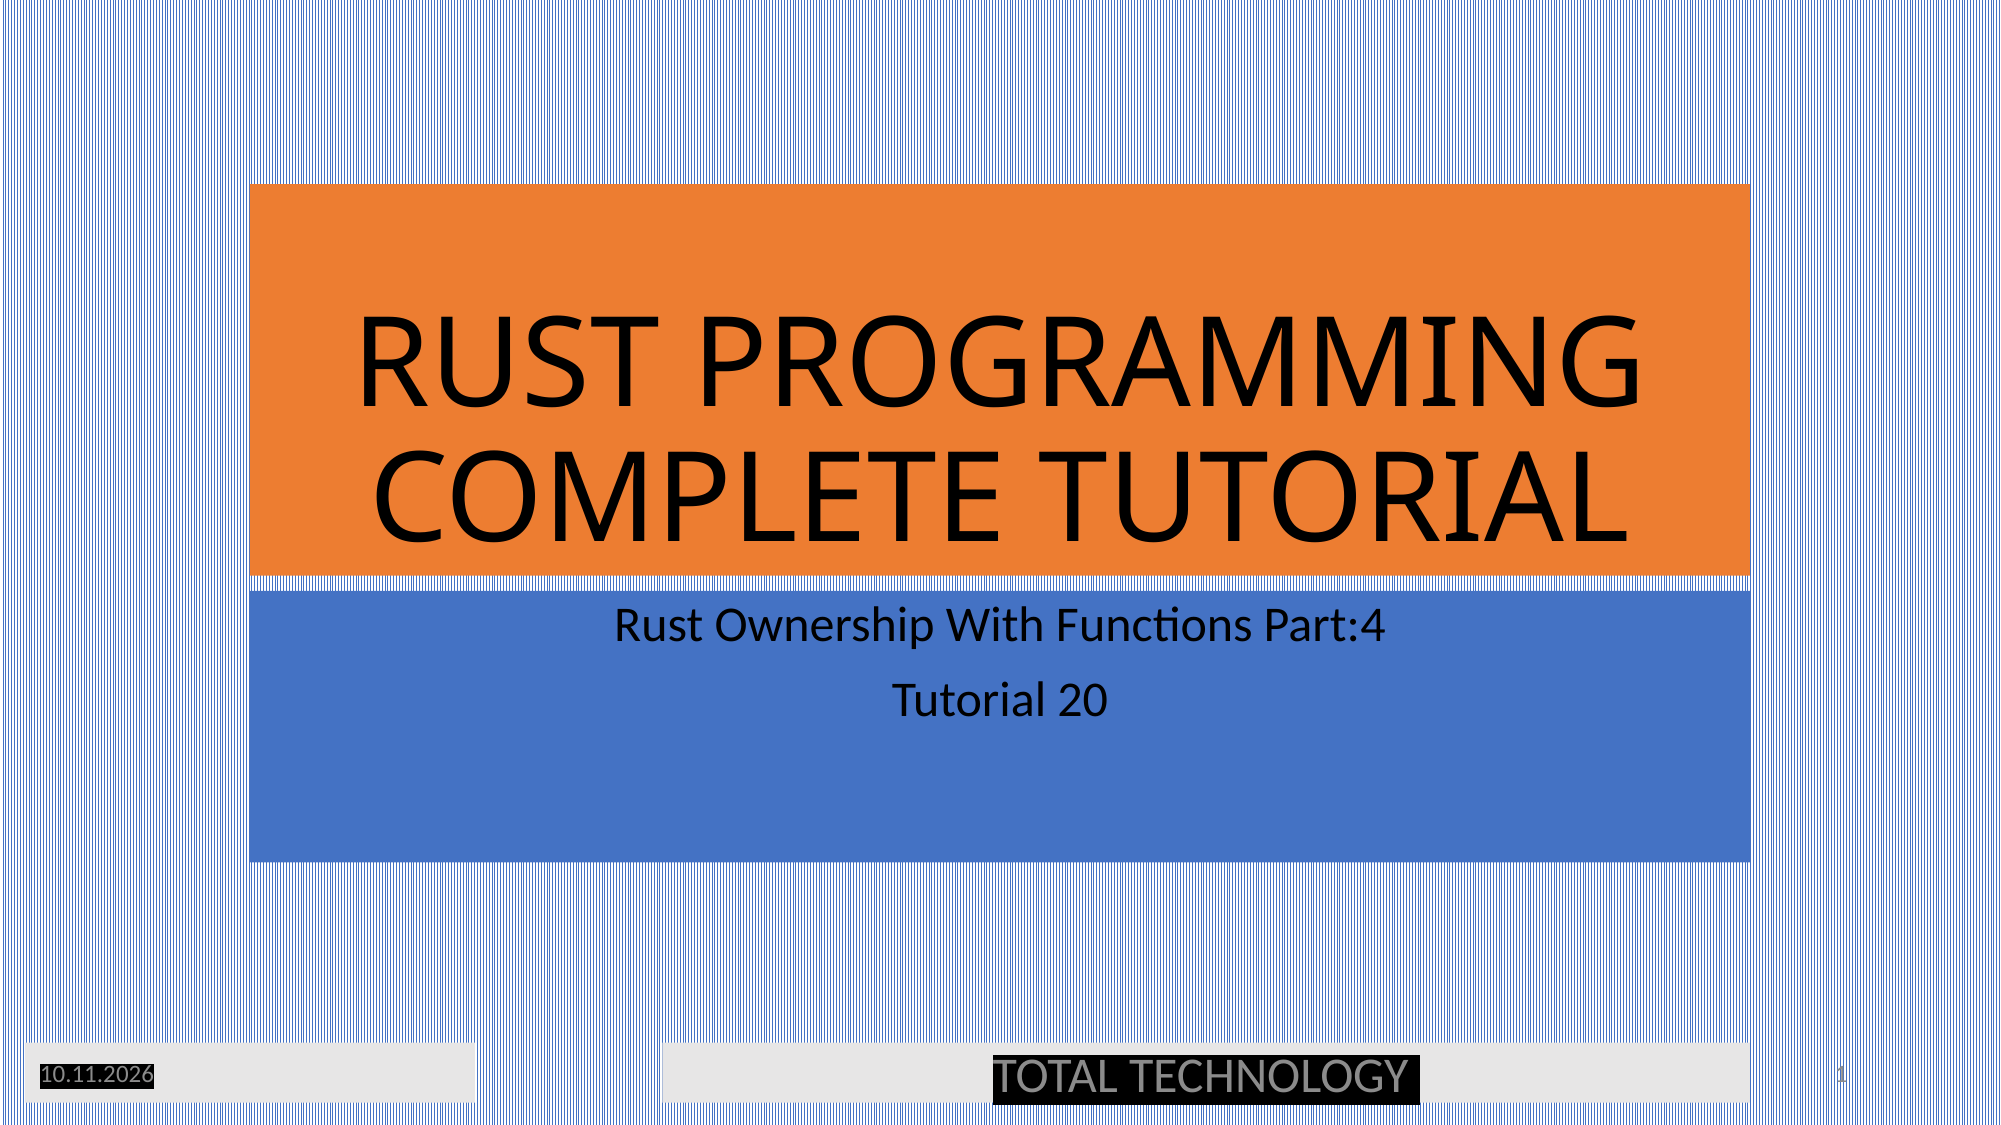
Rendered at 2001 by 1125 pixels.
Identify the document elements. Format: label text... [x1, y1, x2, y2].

footer TOTAL TECHNOLOGY [662, 1042, 1412, 1103]
title RUST PROGRAMMING COMPLETE TUTORIAL [249, 184, 1750, 576]
slide_number 1 [1412, 1042, 1863, 1103]
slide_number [24, 1042, 475, 1103]
subtitle Rust Ownership With Functions Part:4 Tutorial 20 [249, 590, 1750, 863]
